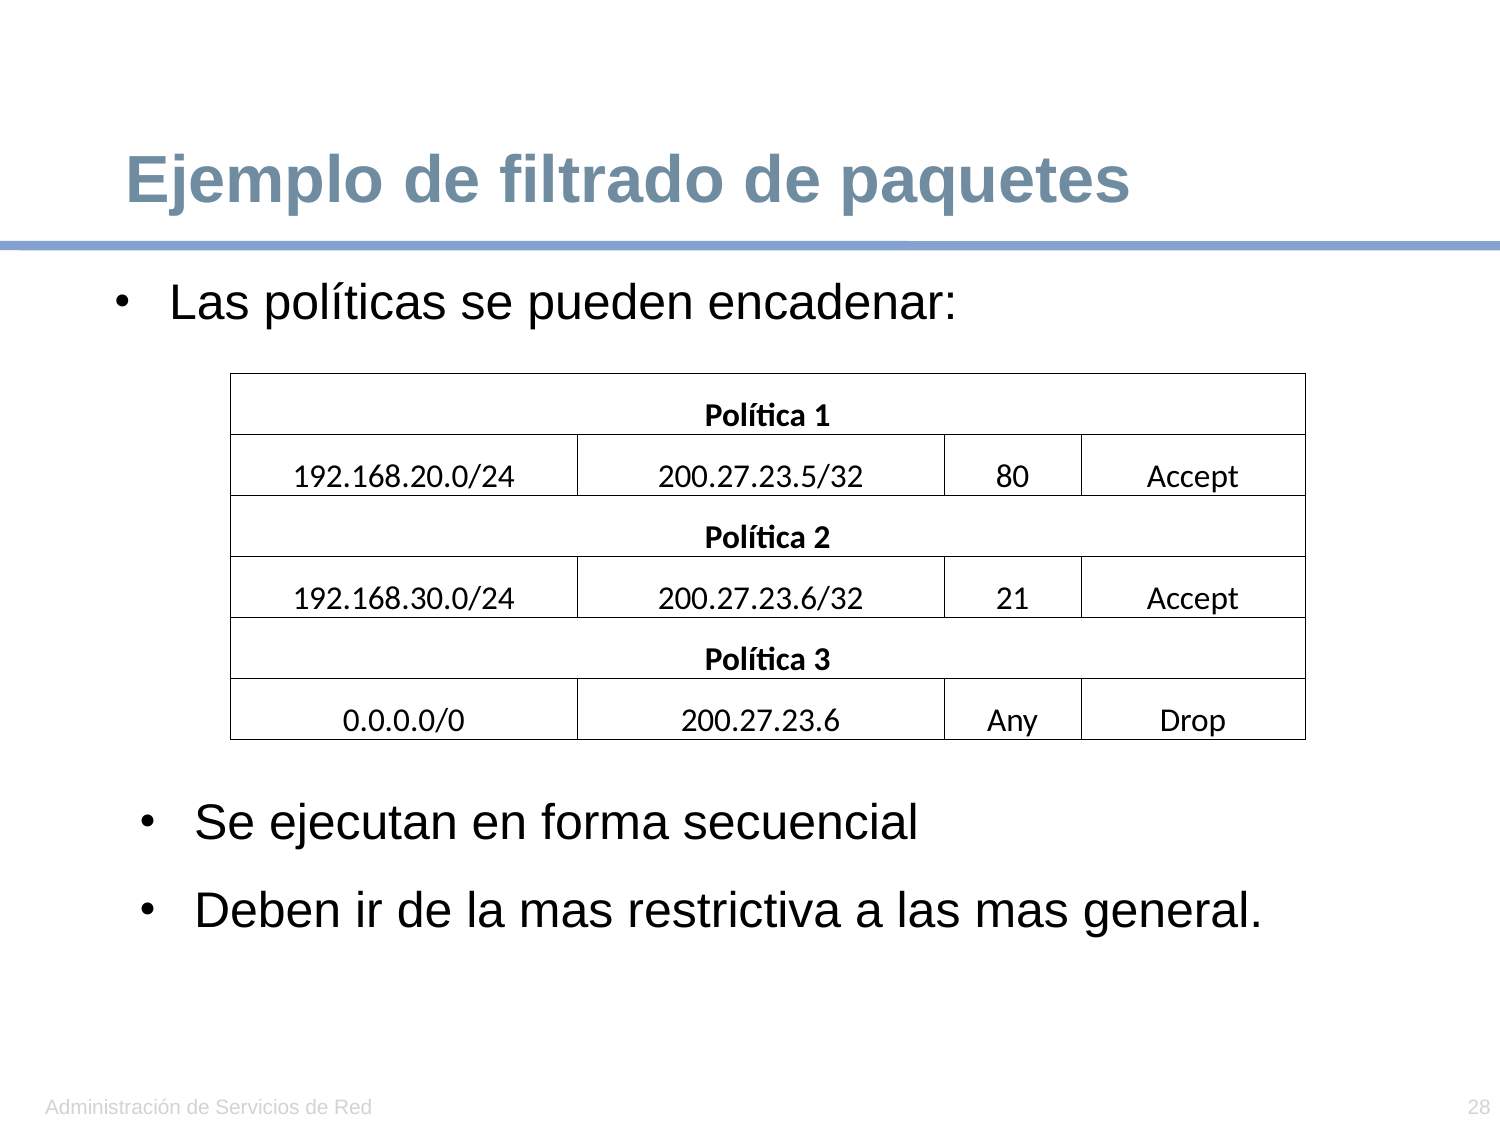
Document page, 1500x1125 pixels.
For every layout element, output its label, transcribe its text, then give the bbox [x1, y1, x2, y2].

list Las políticas se pueden encadenar: [100, 266, 1432, 386]
table_cell 192.168.30.0/24 [231, 557, 577, 617]
table_cell 200.27.23.6 [578, 679, 944, 739]
table_cell Accept [1082, 435, 1305, 495]
table_cell 21 [945, 557, 1081, 617]
table_cell Política 2 [231, 496, 1305, 556]
table_cell Accept [1082, 557, 1305, 617]
table_cell 192.168.20.0/24 [231, 435, 577, 495]
text_box Se ejecutan en forma secuencial Deben ir de la mas restrictiva a las mas general. [125, 786, 1457, 905]
title Ejemplo de filtrado de paquetes [111, 66, 1446, 224]
table_cell Drop [1082, 679, 1305, 739]
table_cell Política 3 [231, 618, 1305, 678]
table_cell 0.0.0.0/0 [231, 679, 577, 739]
table_cell 80 [945, 435, 1081, 495]
table_header Política 1 [231, 374, 1305, 434]
table_cell 200.27.23.5/32 [578, 435, 944, 495]
table_cell Any [945, 679, 1081, 739]
table_cell 200.27.23.6/32 [578, 557, 944, 617]
